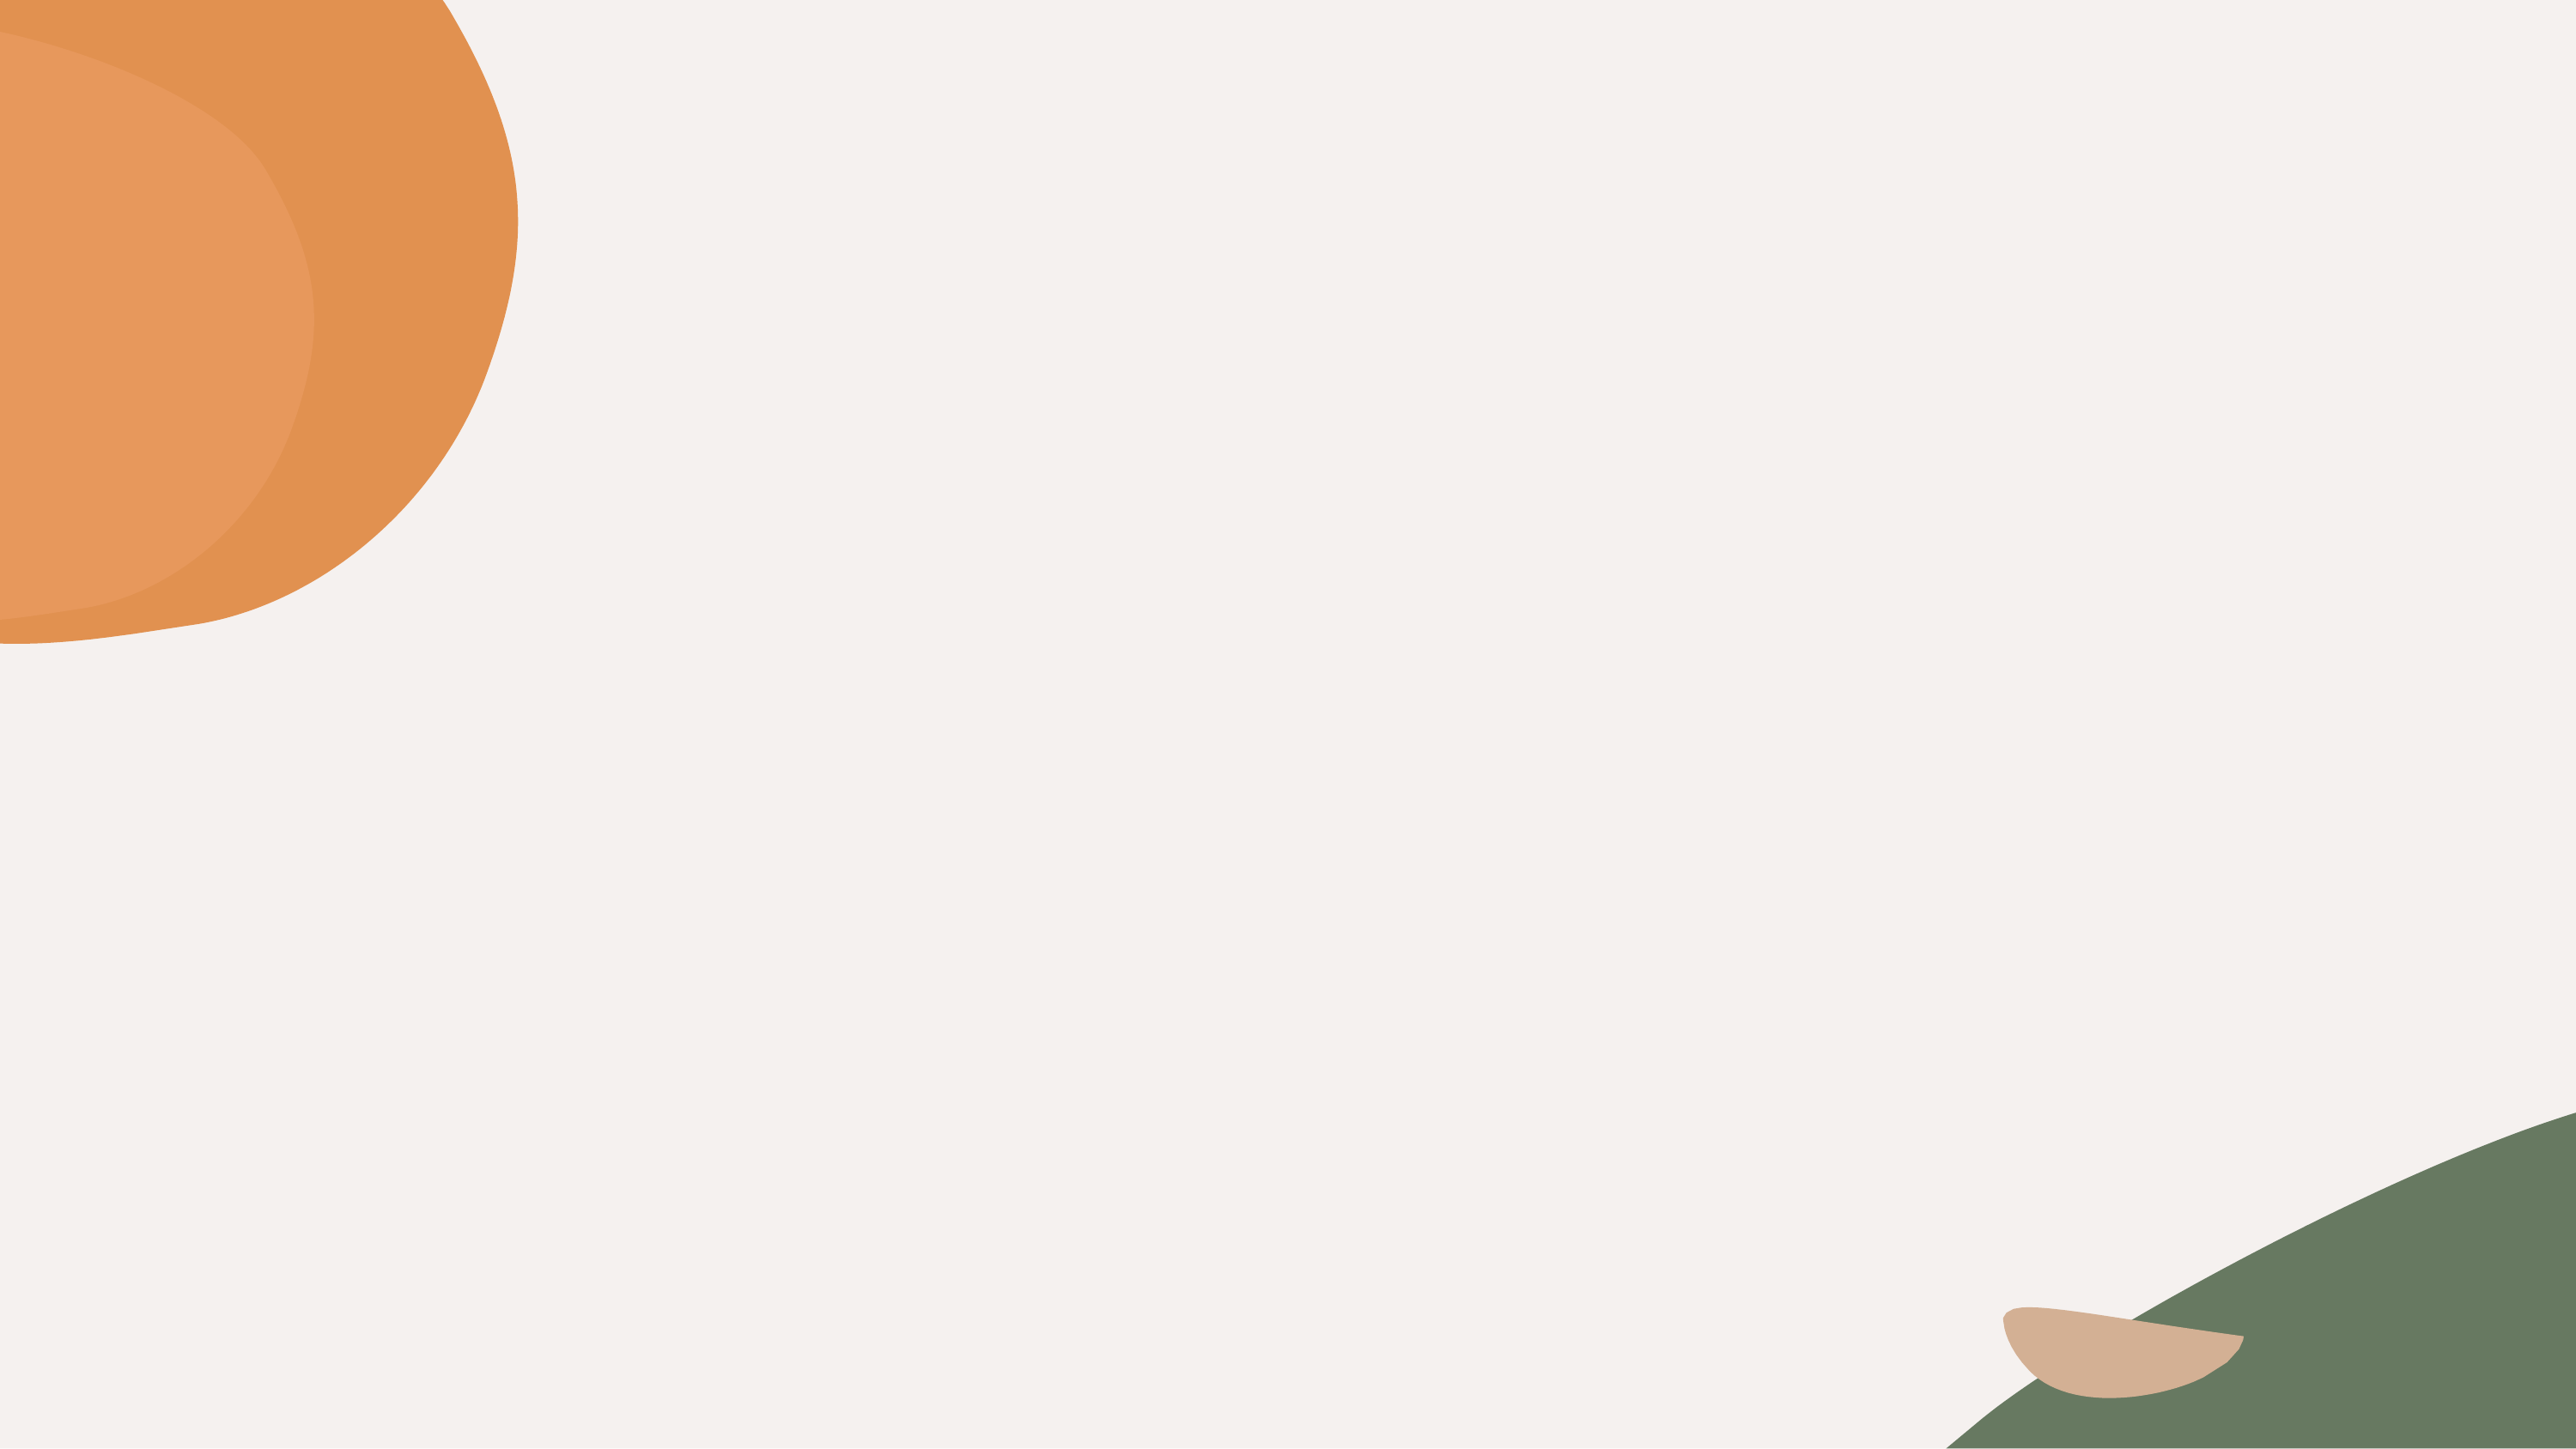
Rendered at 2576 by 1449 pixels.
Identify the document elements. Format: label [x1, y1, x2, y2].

text_box [0, 0, 519, 645]
text_box [1946, 1113, 2576, 1449]
text_box [2002, 1307, 2245, 1398]
